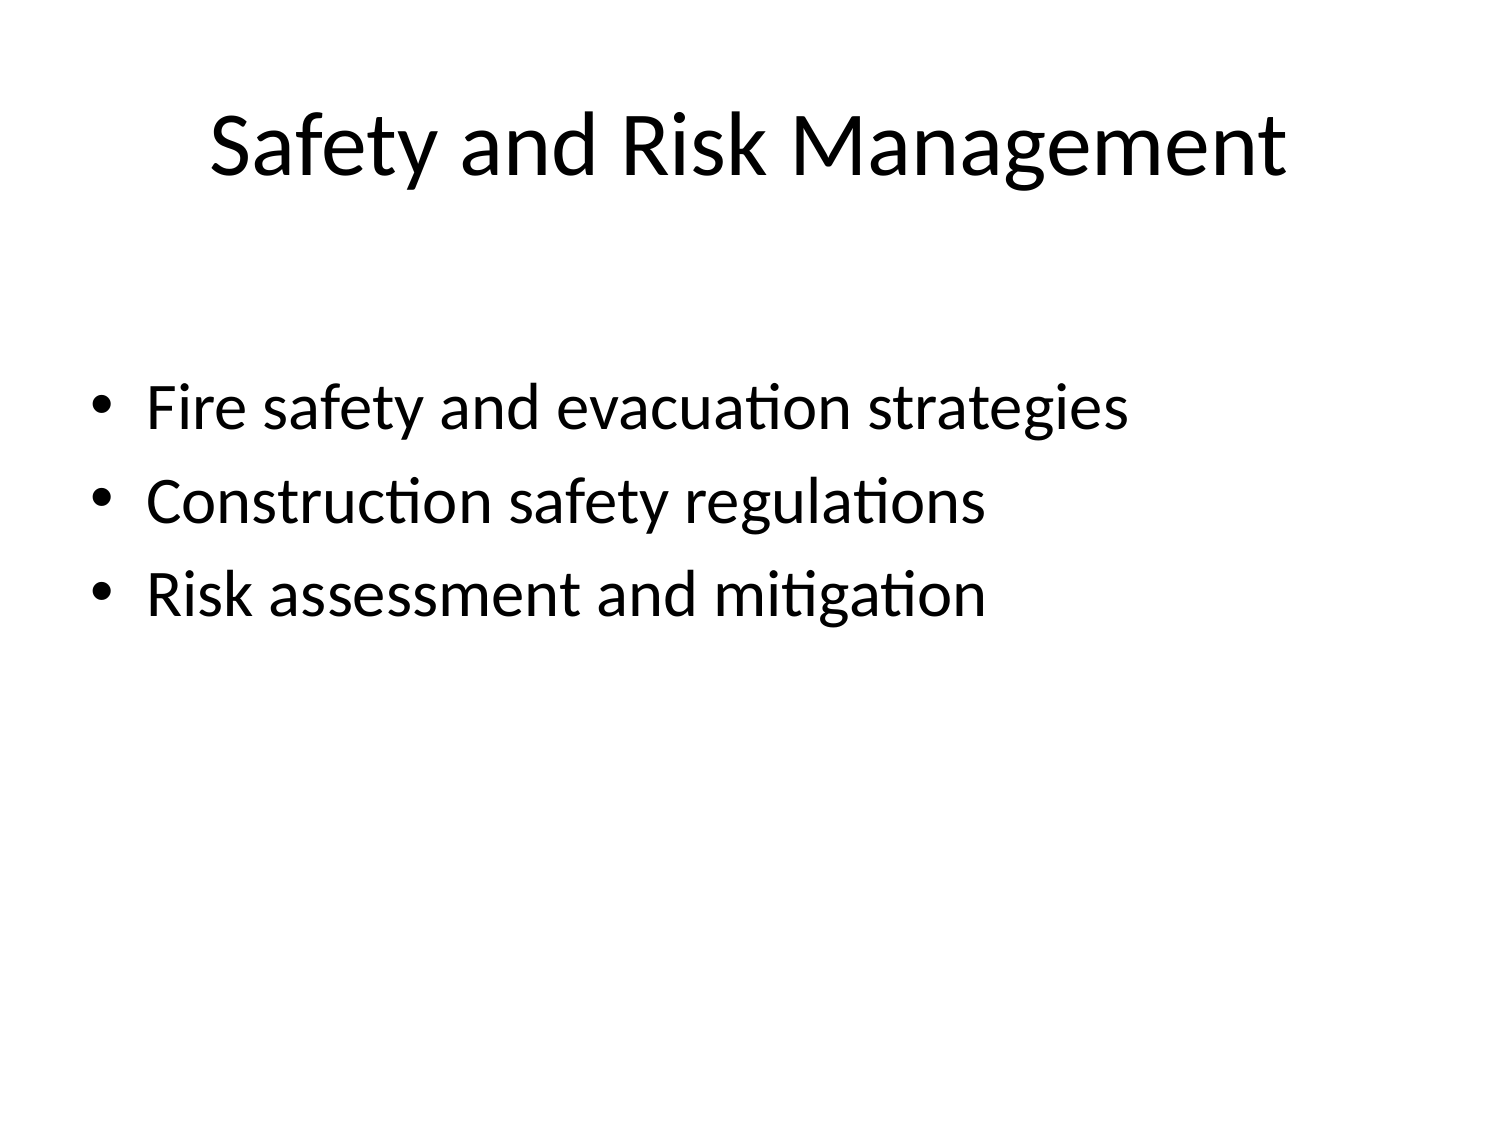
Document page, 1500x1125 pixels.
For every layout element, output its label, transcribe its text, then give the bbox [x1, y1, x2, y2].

list Fire safety and evacuation strategies Construction safety regulations Risk assessment and mitigation [75, 262, 1425, 1005]
title Safety and Risk Management [75, 45, 1425, 233]
